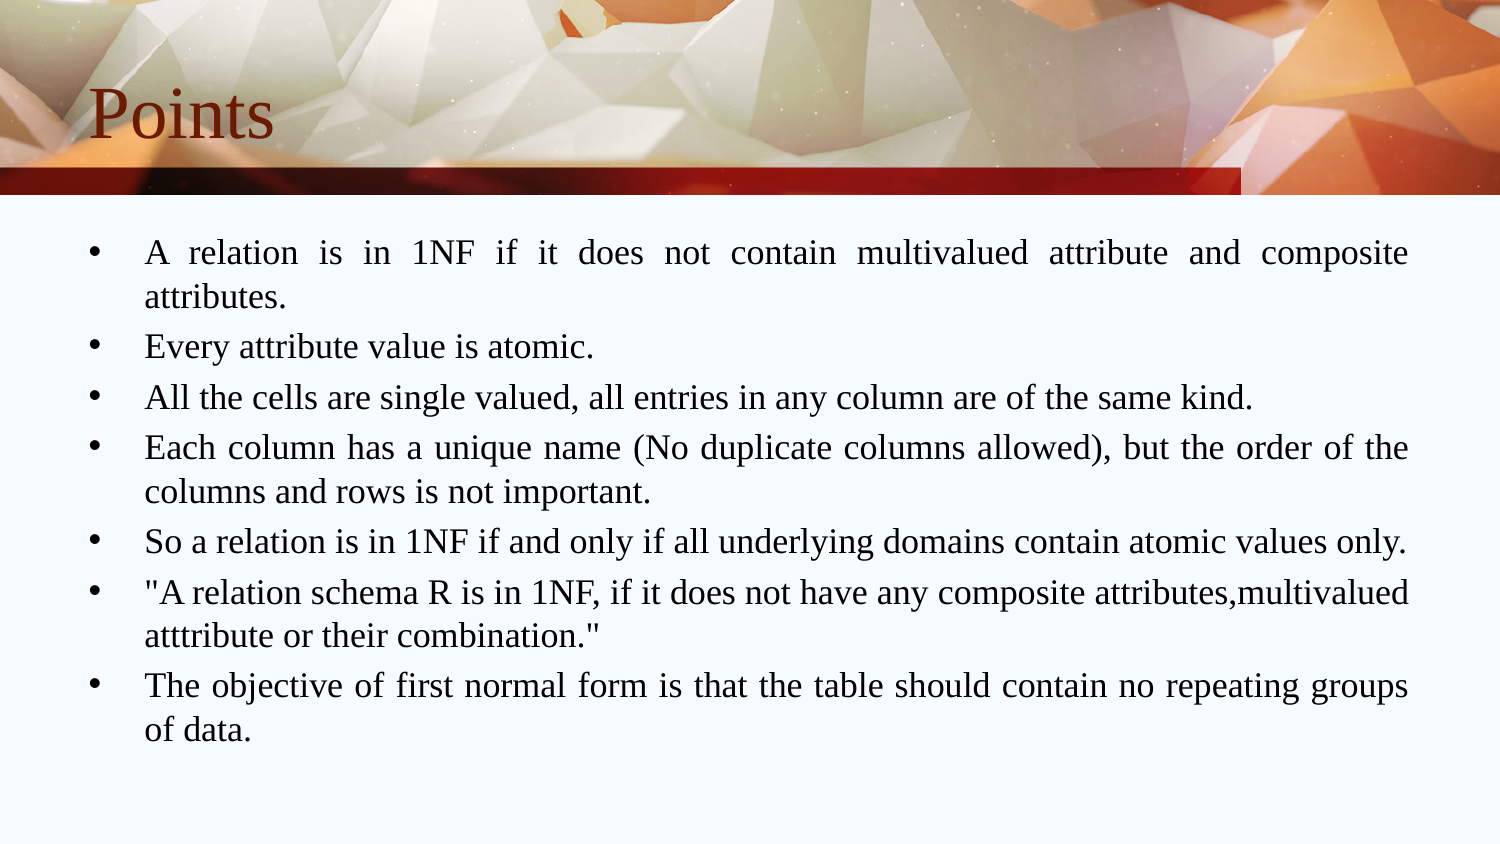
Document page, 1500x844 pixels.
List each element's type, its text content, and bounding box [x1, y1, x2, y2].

title Points [73, 46, 1427, 172]
list A relation is in 1NF if it does not contain multivalued attribute and composite attributes. Every attribute value is atomic. All the cells are single valued, all entries in any column are of the same kind. Each column has a unique name (No duplicate columns allowed), but the order of the columns and rows is not important. So a relation is in 1NF if and only if all underlying domains contain atomic values only. "A relation schema R is in 1NF, if it does not have any composite attributes,multivalued atttribute or their combination." The objective of first normal form is that the table should contain no repeating groups of data. [73, 221, 1427, 798]
picture [0, 0, 1500, 844]
